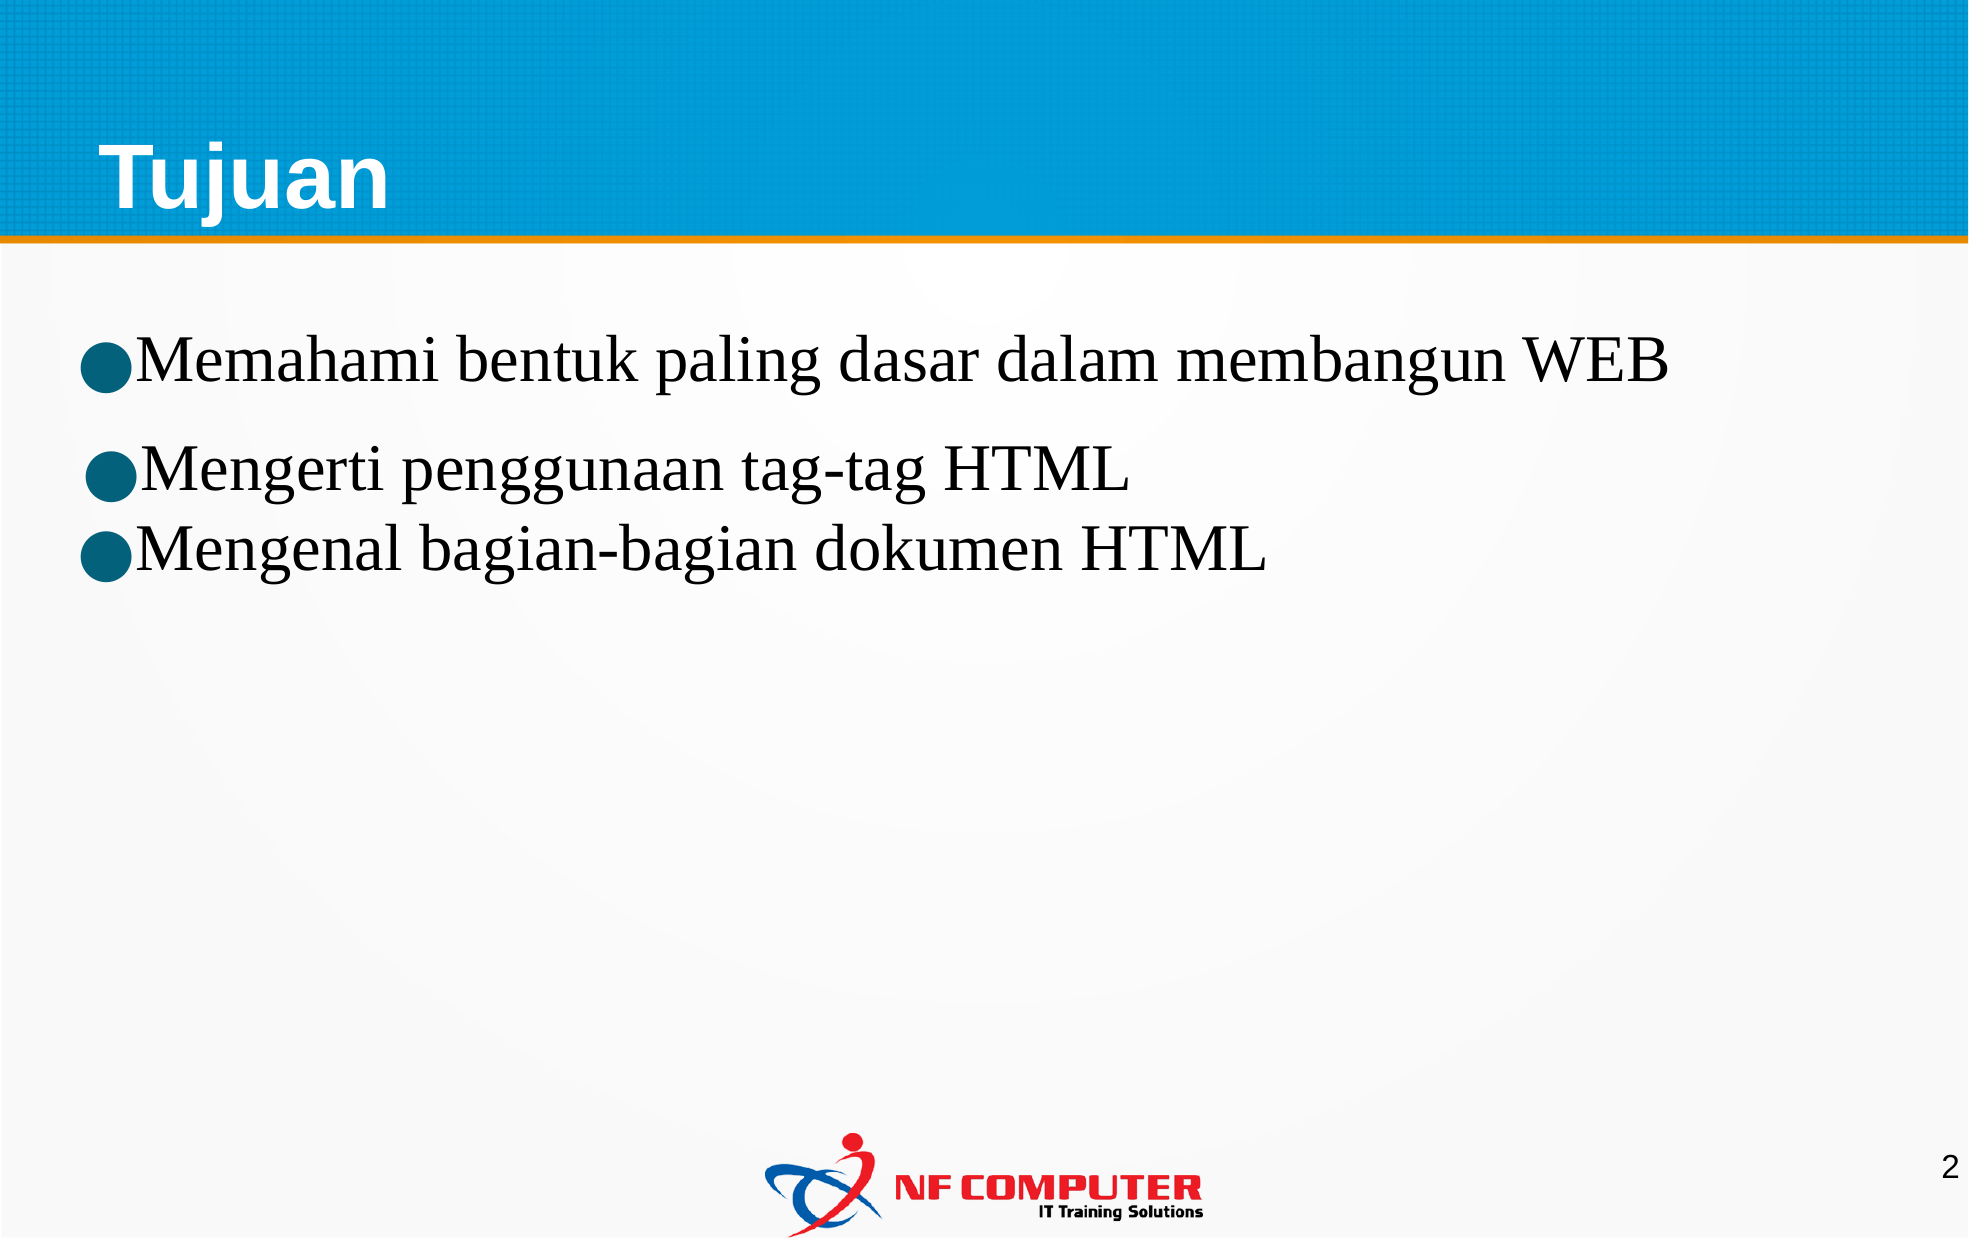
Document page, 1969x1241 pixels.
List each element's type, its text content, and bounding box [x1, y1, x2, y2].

picture [0, 236, 1969, 1241]
text_box Memahami bentuk paling dasar dalam membangun WEB Mengerti penggunaan tag-tag HTML Mengenal bagian-bagian dokumen HTML [59, 314, 1860, 1080]
slide_number 2 [1841, 1145, 1960, 1241]
text_box Tujuan [98, 19, 1870, 227]
